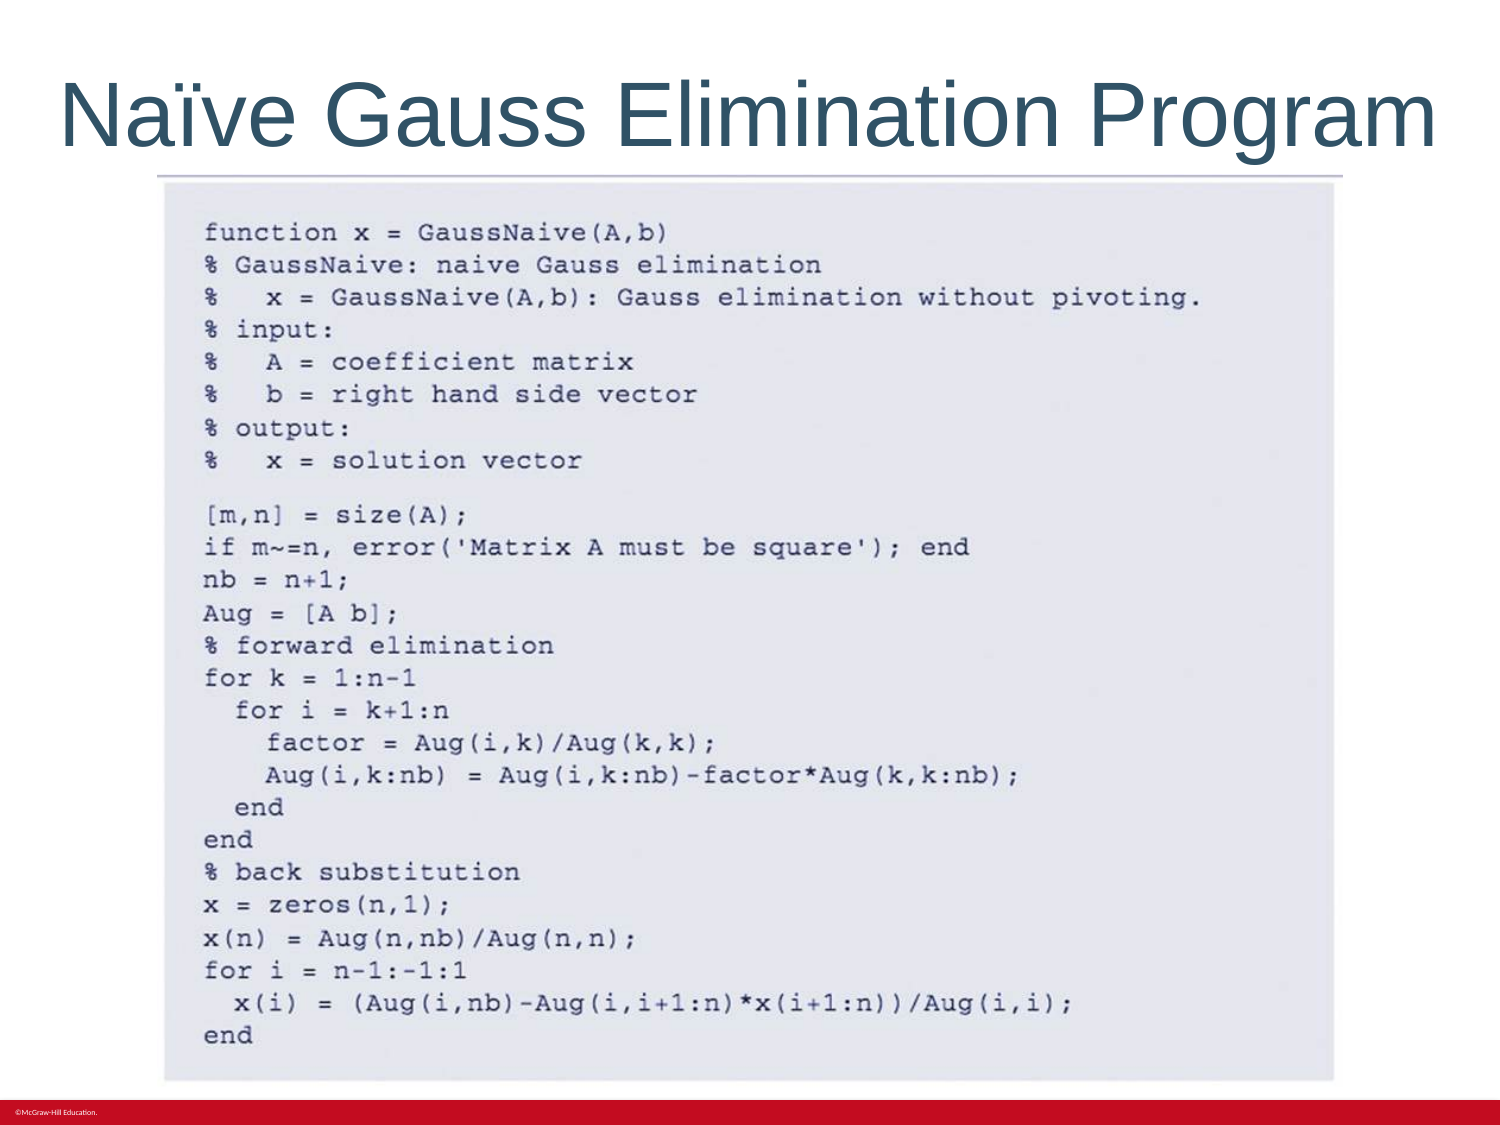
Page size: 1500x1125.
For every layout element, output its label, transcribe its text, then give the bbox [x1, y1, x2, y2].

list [157, 174, 1343, 1091]
title Naïve Gauss Elimination Program [0, 12, 1500, 208]
